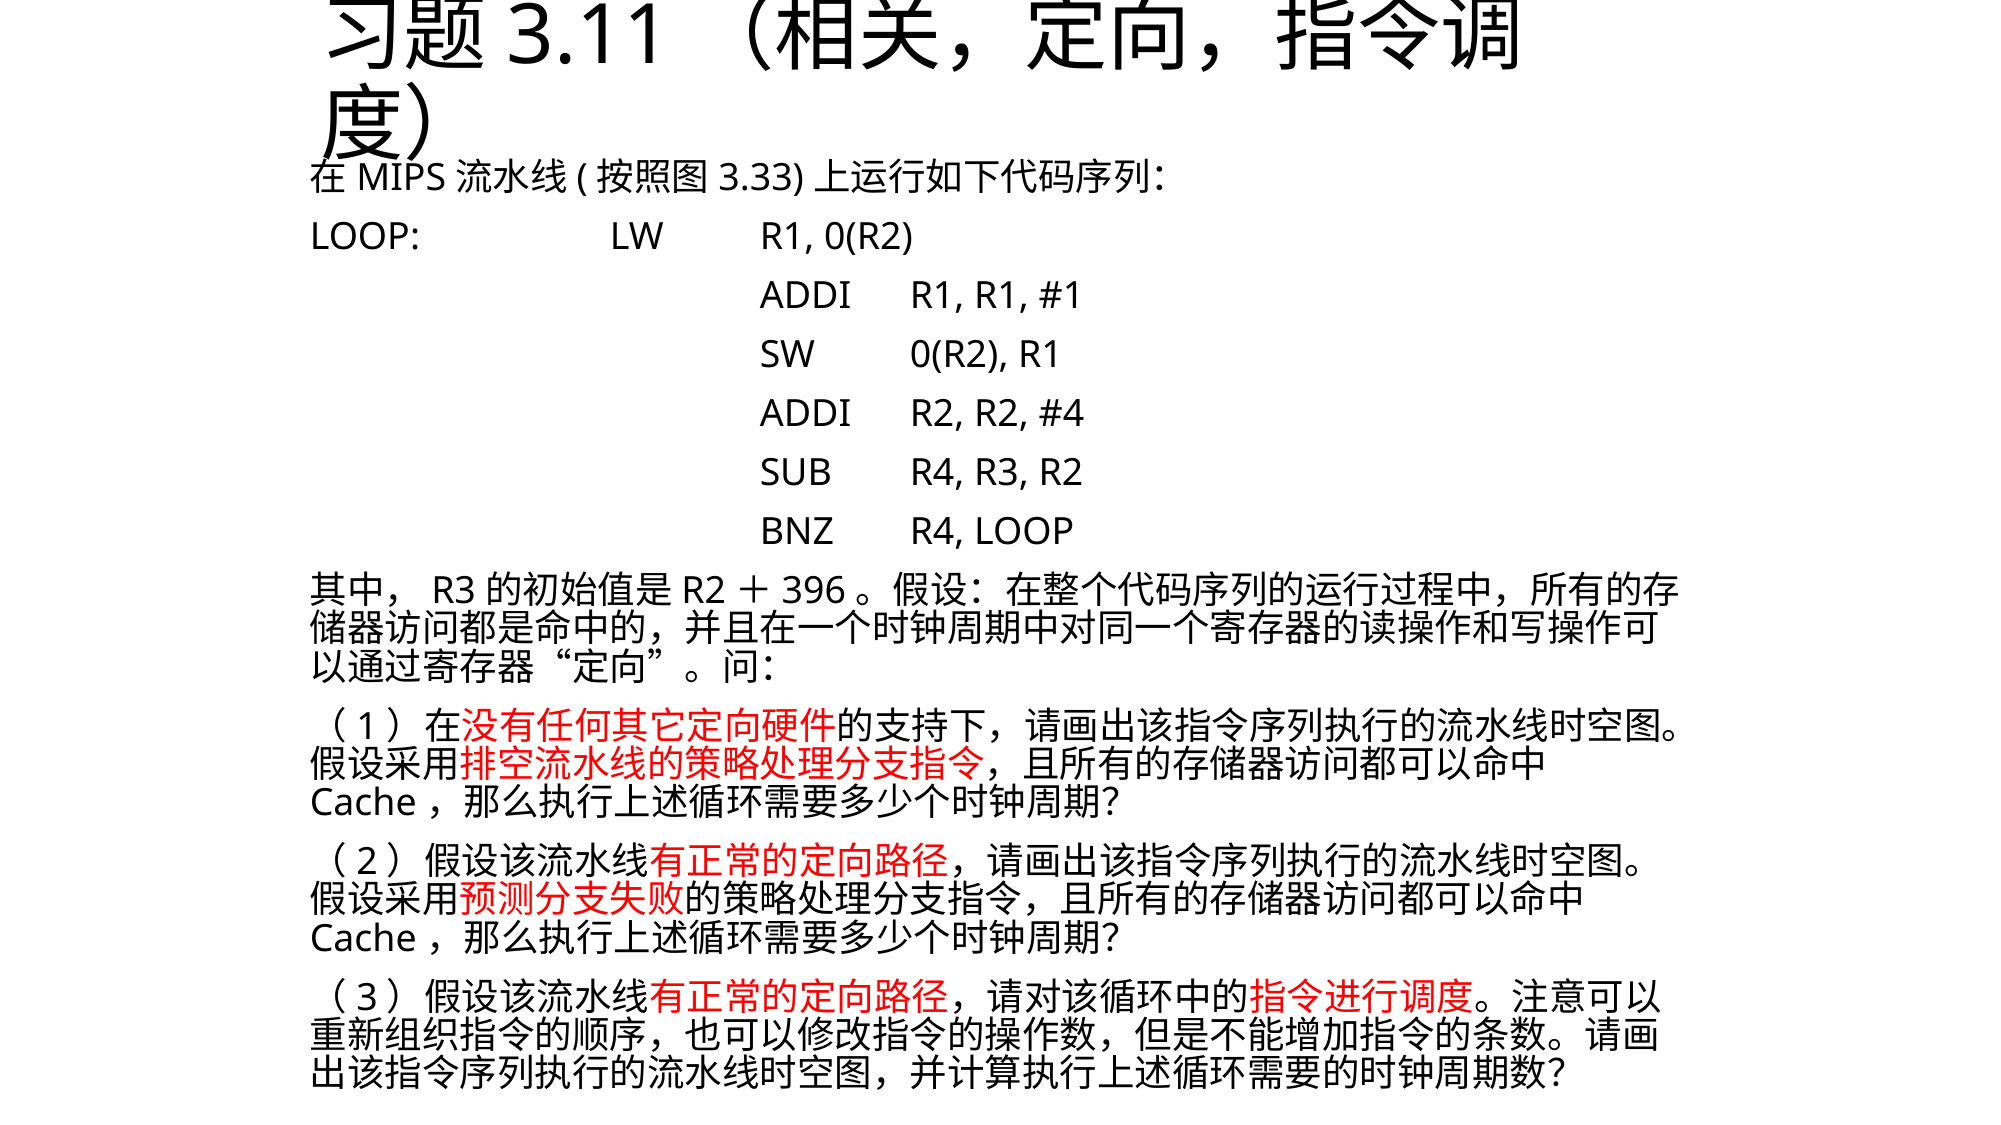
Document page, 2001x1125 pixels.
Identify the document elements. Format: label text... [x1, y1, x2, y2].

list 在MIPS流水线(按照图3.33)上运行如下代码序列： LOOP: LW R1, 0(R2) ADDI R1, R1, #1 SW 0(R2), R1 ADDI R2, R2, #4 SUB R4, R3, R2 BNZ R4, LOOP 其中，R3的初始值是R2＋396。假设：在整个代码序列的运行过程中，所有的存储器访问都是命中的，并且在一个时钟周期中对同一个寄存器的读操作和写操作可以通过寄存器“定向”。问： （1）在没有任何其它定向硬件的支持下，请画出该指令序列执行的流水线时空图。假设采用排空流水线的策略处理分支指令，且所有的存储器访问都可以命中Cache，那么执行上述循环需要多少个时钟周期？ （2）假设该流水线有正常的定向路径，请画出该指令序列执行的流水线时空图。假设采用预测分支失败的策略处理分支指令，且所有的存储器访问都可以命中Cache，那么执行上述循环需要多少个时钟周期？ （3）假设该流水线有正常的定向路径，请对该循环中的指令进行调度。注意可以重新组织指令的顺序，也可以修改指令的操作数，但是不能增加指令的条数。请画出该指令序列执行的流水线时空图，并计算执行上述循环需要的时钟周期数？ [294, 152, 1701, 1114]
title 习题3.11（相关，定向，指令调度） [305, 10, 1701, 152]
